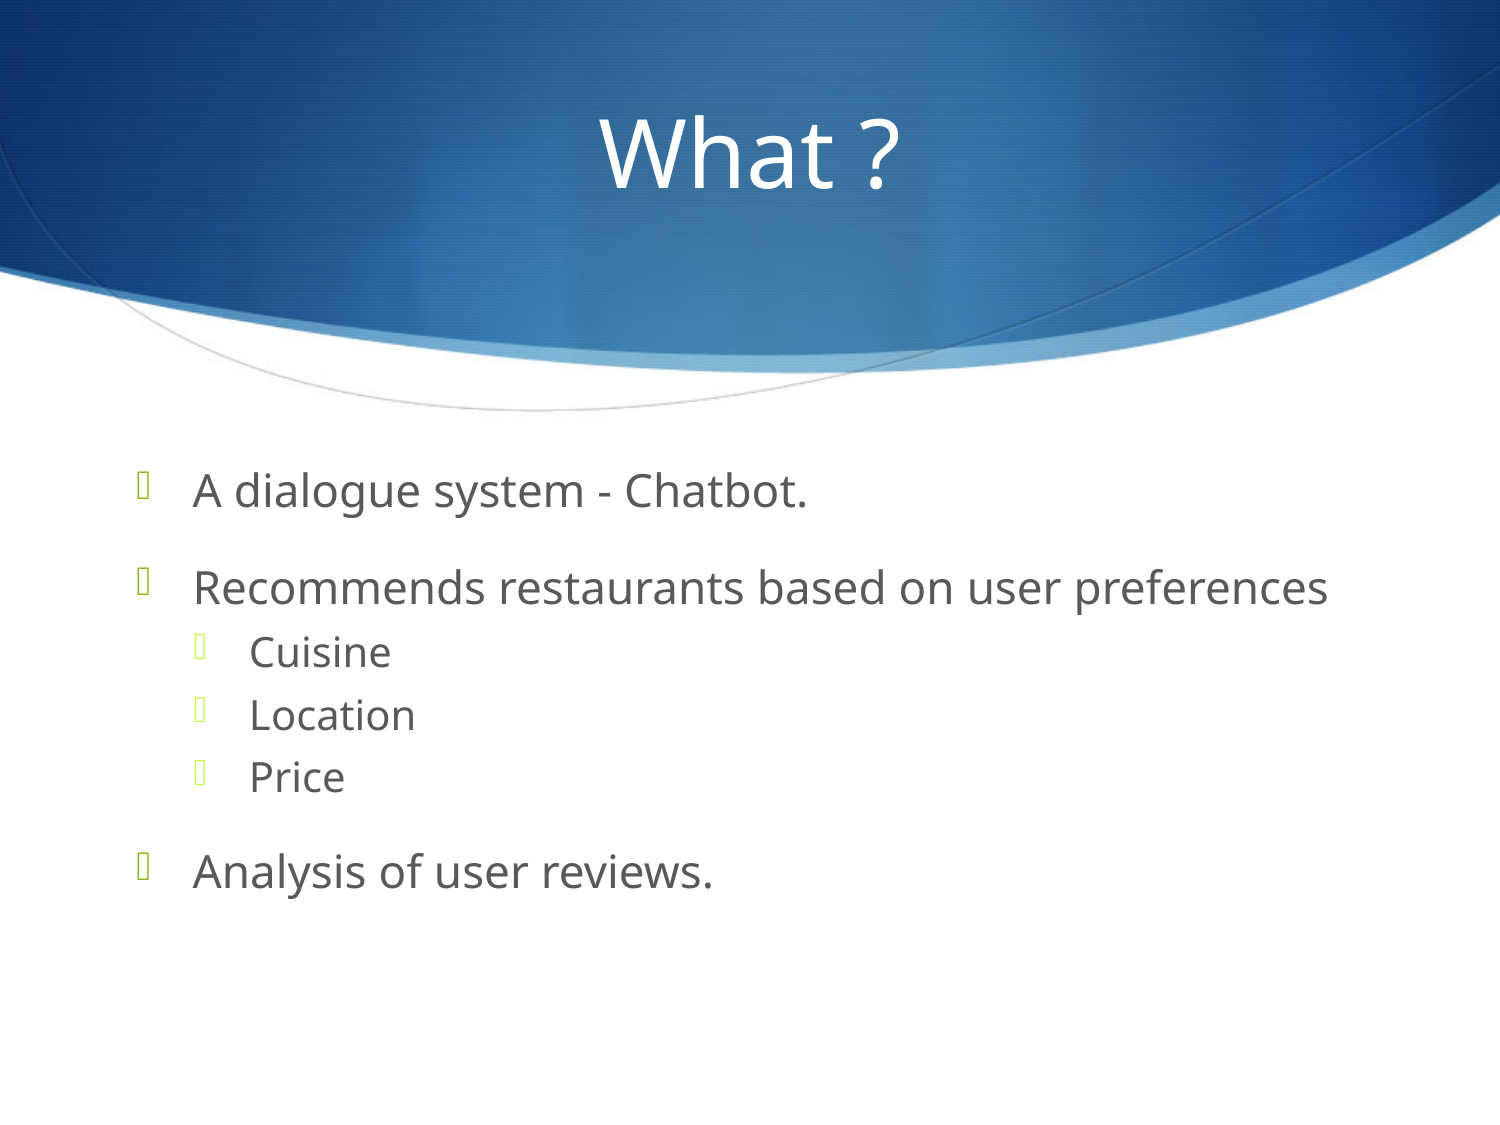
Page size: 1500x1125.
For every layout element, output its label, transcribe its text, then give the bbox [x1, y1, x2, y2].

title What ? [75, 56, 1425, 245]
picture [0, 0, 1500, 1125]
list A dialogue system - Chatbot. Recommends restaurants based on user preferences Cuisine Location Price Analysis of user reviews. [121, 454, 1379, 991]
